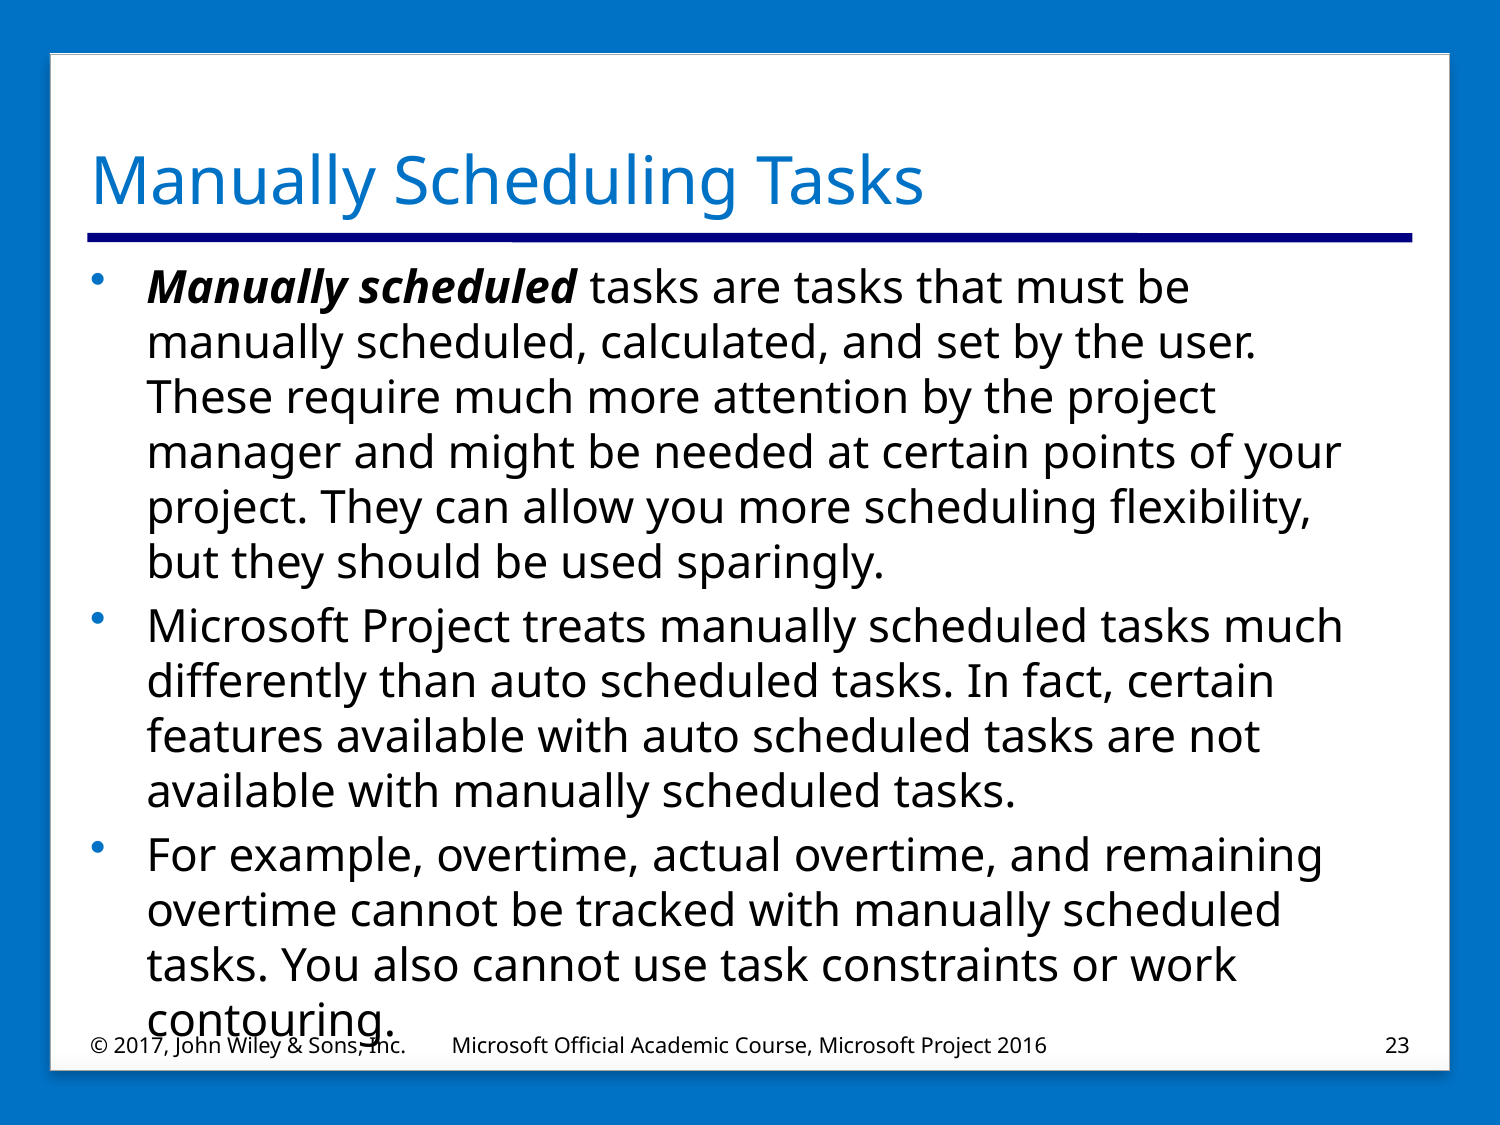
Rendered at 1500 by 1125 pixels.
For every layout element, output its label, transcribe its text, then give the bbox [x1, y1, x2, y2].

list Manually scheduled tasks are tasks that must be manually scheduled, calculated, and set by the user. These require much more attention by the project manager and might be needed at certain points of your project. They can allow you more scheduling flexibility, but they should be used sparingly. Microsoft Project treats manually scheduled tasks much differently than auto scheduled tasks. In fact, certain features available with auto scheduled tasks are not available with manually scheduled tasks. For example, overtime, actual overtime, and remaining overtime cannot be tracked with manually scheduled tasks. You also cannot use task constraints or work contouring. [75, 249, 1400, 1063]
footer Microsoft Official Academic Course, Microsoft Project 2016 [431, 1024, 1069, 1103]
slide_number 23 [1074, 1024, 1426, 1103]
title Manually Scheduling Tasks [74, 74, 1426, 226]
slide_number © 2017, John Wiley & Sons, Inc. [74, 1024, 426, 1103]
